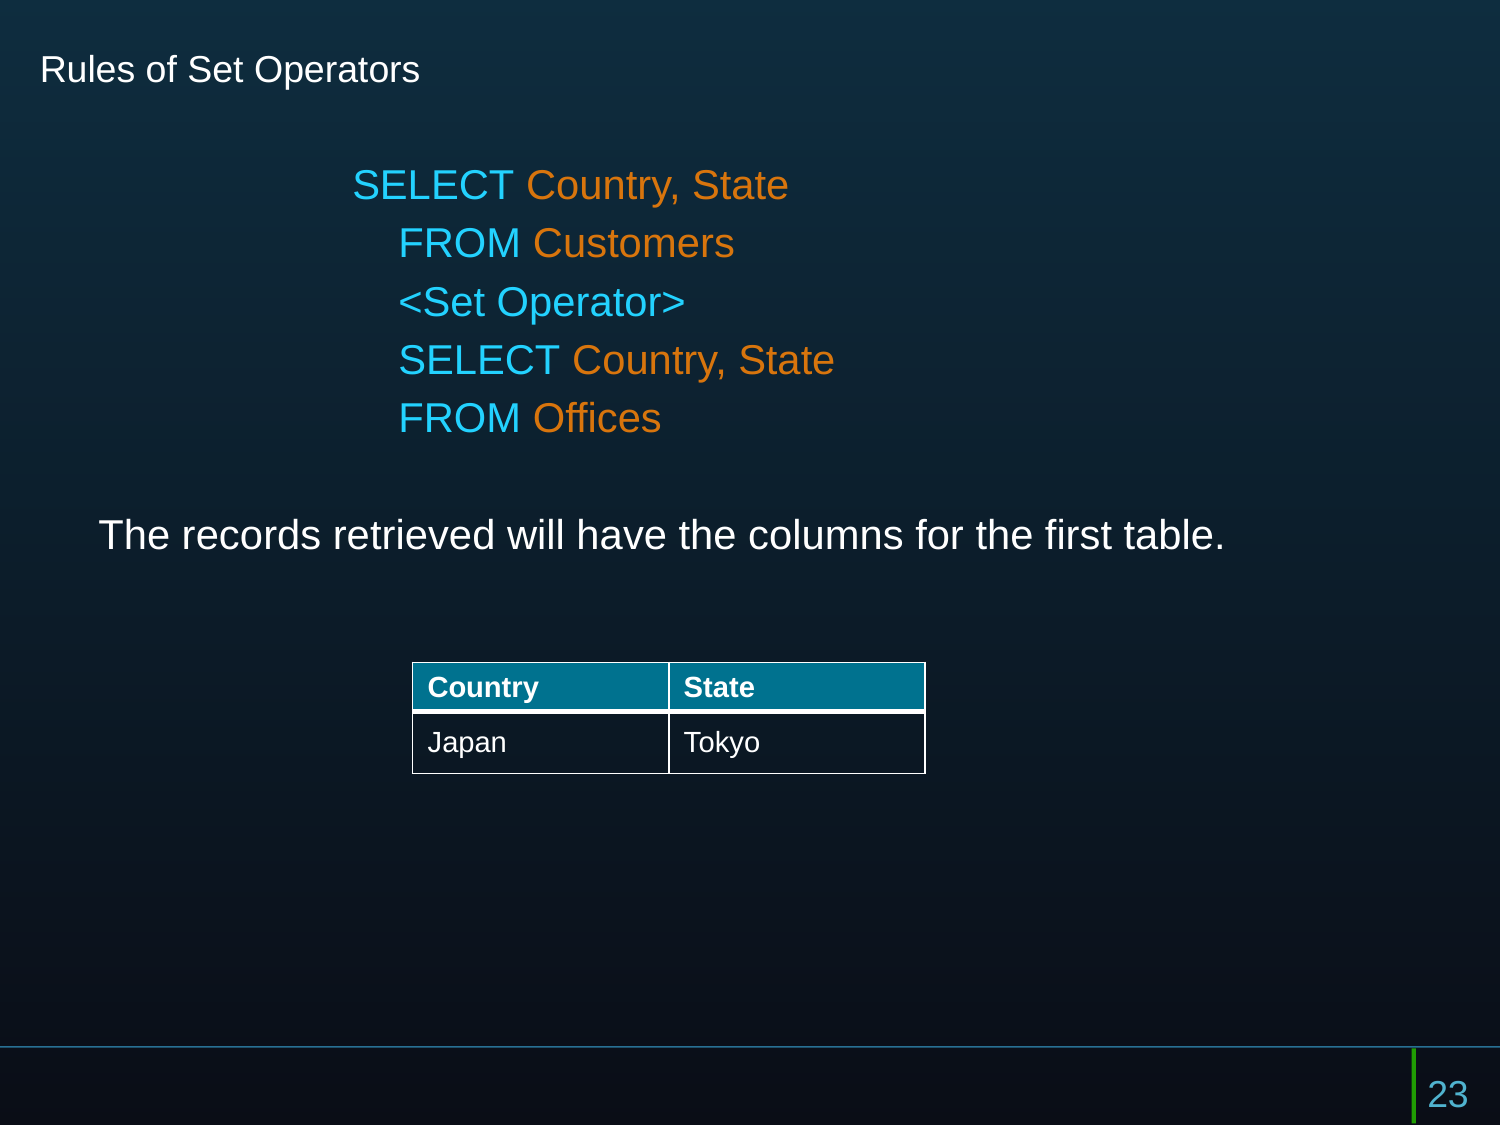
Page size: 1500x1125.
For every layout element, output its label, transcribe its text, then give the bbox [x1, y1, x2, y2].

table_header State [670, 663, 924, 709]
table_cell Japan [413, 714, 668, 773]
table_cell Tokyo [670, 714, 924, 773]
title Rules of Set Operators [24, 37, 1500, 88]
list SELECT Country, State FROM Customers <Set Operator> SELECT Country, State FROM Offices The records retrieved will have the columns for the first table. [37, 149, 1388, 625]
slide_number 23 [1412, 1062, 1500, 1100]
table_header Country [413, 663, 668, 709]
